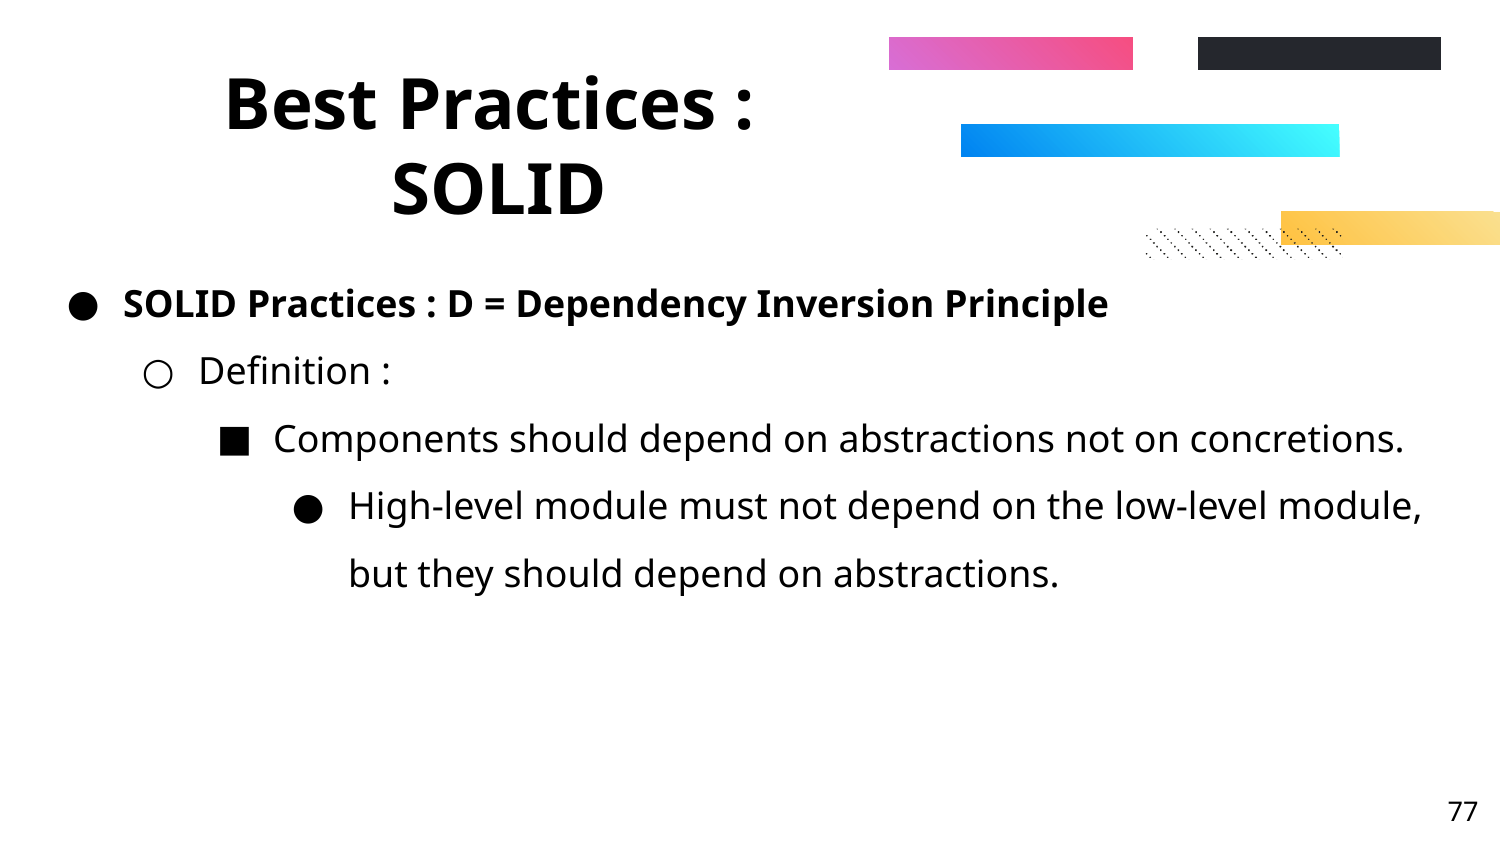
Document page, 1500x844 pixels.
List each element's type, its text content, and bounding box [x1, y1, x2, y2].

title Best Practices : SOLID [39, 37, 959, 242]
subtitle SOLID Practices : D = Dependency Inversion Principle Definition : Components should depend on abstractions not on concretions. High-level module must not depend on the low-level module, but they should depend on abstractions. [33, 242, 1494, 807]
slide_number ‹#› [1403, 779, 1494, 844]
picture [1144, 228, 1343, 242]
